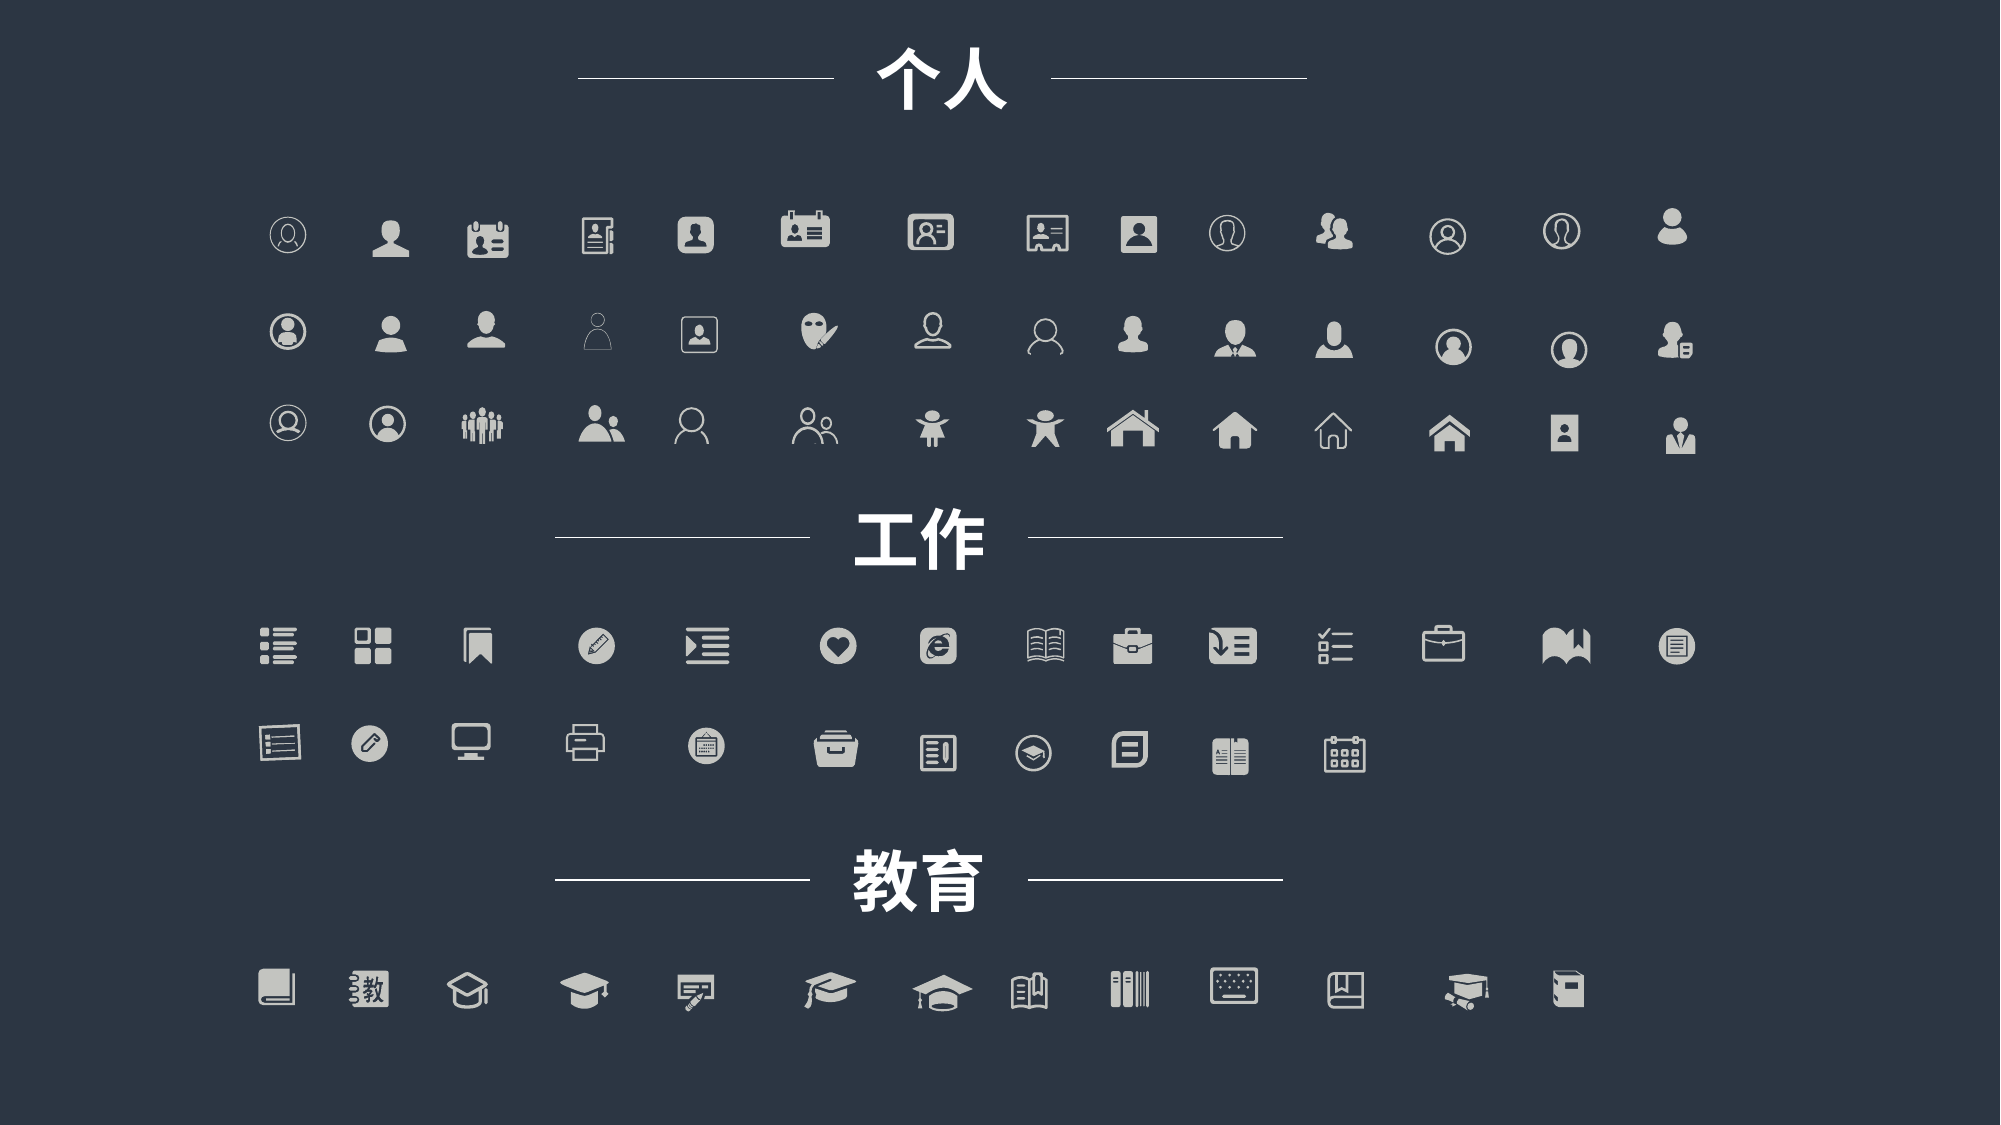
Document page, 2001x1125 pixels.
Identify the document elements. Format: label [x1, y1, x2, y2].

text_box [804, 972, 857, 1009]
text_box [369, 405, 406, 443]
text_box [374, 627, 392, 644]
text_box [354, 627, 371, 644]
text_box [463, 627, 491, 662]
text_box [578, 415, 625, 442]
text_box [1429, 218, 1467, 255]
text_box [1011, 972, 1048, 1010]
text_box [477, 310, 496, 334]
text_box [354, 647, 371, 665]
text_box [1123, 971, 1133, 1008]
text_box [1026, 214, 1069, 252]
text_box [348, 970, 389, 1008]
text_box [700, 431, 709, 444]
text_box [272, 660, 294, 665]
text_box [1444, 973, 1489, 1011]
text_box [912, 974, 973, 1012]
text_box [560, 972, 609, 998]
text_box [468, 632, 493, 664]
text_box [269, 216, 307, 254]
text_box [813, 737, 859, 767]
text_box [565, 724, 605, 761]
text_box [1663, 208, 1682, 227]
text_box [1113, 627, 1153, 664]
text_box [272, 655, 297, 659]
text_box [674, 407, 705, 444]
text_box [1027, 318, 1064, 355]
text_box [269, 313, 307, 350]
text_box [1314, 412, 1352, 449]
text_box [1542, 212, 1581, 250]
text_box [819, 734, 852, 740]
text_box [907, 213, 954, 251]
text_box [920, 627, 957, 665]
text_box [258, 724, 302, 761]
text_box [1666, 417, 1696, 454]
text_box [1331, 644, 1354, 648]
text_box [685, 660, 730, 665]
text_box [554, 832, 1284, 929]
text_box [1208, 214, 1246, 252]
text_box [1658, 627, 1696, 665]
text_box [577, 30, 1307, 127]
text_box [701, 635, 730, 640]
text_box [467, 221, 509, 258]
text_box [688, 727, 725, 765]
text_box [1435, 328, 1472, 366]
text_box [374, 647, 392, 665]
text_box [920, 734, 957, 772]
text_box [1550, 414, 1579, 452]
text_box [677, 974, 715, 1000]
text_box [1331, 632, 1354, 636]
text_box [1542, 627, 1591, 665]
text_box [451, 723, 491, 751]
text_box [701, 643, 730, 648]
text_box [677, 216, 714, 254]
text_box [701, 652, 730, 657]
text_box [374, 337, 407, 353]
text_box [457, 753, 485, 760]
text_box [1120, 216, 1158, 253]
text_box [1657, 227, 1688, 245]
text_box [461, 407, 503, 444]
text_box [446, 972, 488, 1009]
text_box [1324, 736, 1366, 773]
text_box [801, 312, 838, 350]
text_box [1214, 320, 1257, 357]
text_box [1110, 971, 1121, 1008]
text_box [1026, 410, 1065, 447]
text_box [685, 627, 730, 632]
text_box [1209, 627, 1257, 665]
text_box [581, 217, 614, 255]
text_box [1422, 624, 1466, 662]
text_box [272, 641, 297, 651]
text_box [260, 655, 270, 665]
text_box [780, 210, 830, 248]
text_box [272, 627, 297, 637]
text_box [467, 336, 506, 348]
text_box [1318, 654, 1329, 665]
text_box [1111, 731, 1148, 768]
text_box [819, 627, 857, 665]
text_box [372, 220, 410, 257]
text_box [1212, 738, 1249, 776]
text_box [1316, 212, 1353, 250]
text_box [791, 407, 839, 444]
text_box [554, 490, 1284, 587]
text_box [1315, 344, 1353, 358]
text_box [1318, 627, 1331, 639]
text_box [1553, 970, 1584, 1008]
text_box [588, 405, 602, 422]
text_box [1118, 315, 1148, 353]
text_box [1550, 331, 1588, 369]
text_box [923, 311, 943, 337]
text_box [914, 337, 952, 349]
text_box [570, 990, 598, 1009]
text_box [381, 315, 401, 335]
text_box [1429, 414, 1470, 452]
text_box [1658, 321, 1693, 359]
text_box [1327, 972, 1364, 1009]
text_box [1331, 657, 1354, 661]
text_box [681, 316, 718, 354]
text_box [1327, 321, 1342, 347]
text_box [269, 404, 307, 442]
text_box [260, 641, 269, 651]
text_box [685, 992, 704, 1012]
text_box [685, 635, 697, 657]
text_box [351, 725, 388, 762]
text_box [915, 410, 950, 447]
text_box [258, 968, 295, 1006]
text_box [578, 627, 615, 665]
text_box [1015, 734, 1052, 772]
text_box [1318, 641, 1329, 652]
text_box [260, 627, 270, 637]
text_box [1212, 411, 1258, 449]
text_box [1107, 409, 1159, 447]
text_box [1027, 627, 1065, 662]
text_box [1210, 967, 1259, 1004]
text_box [1135, 970, 1139, 1008]
